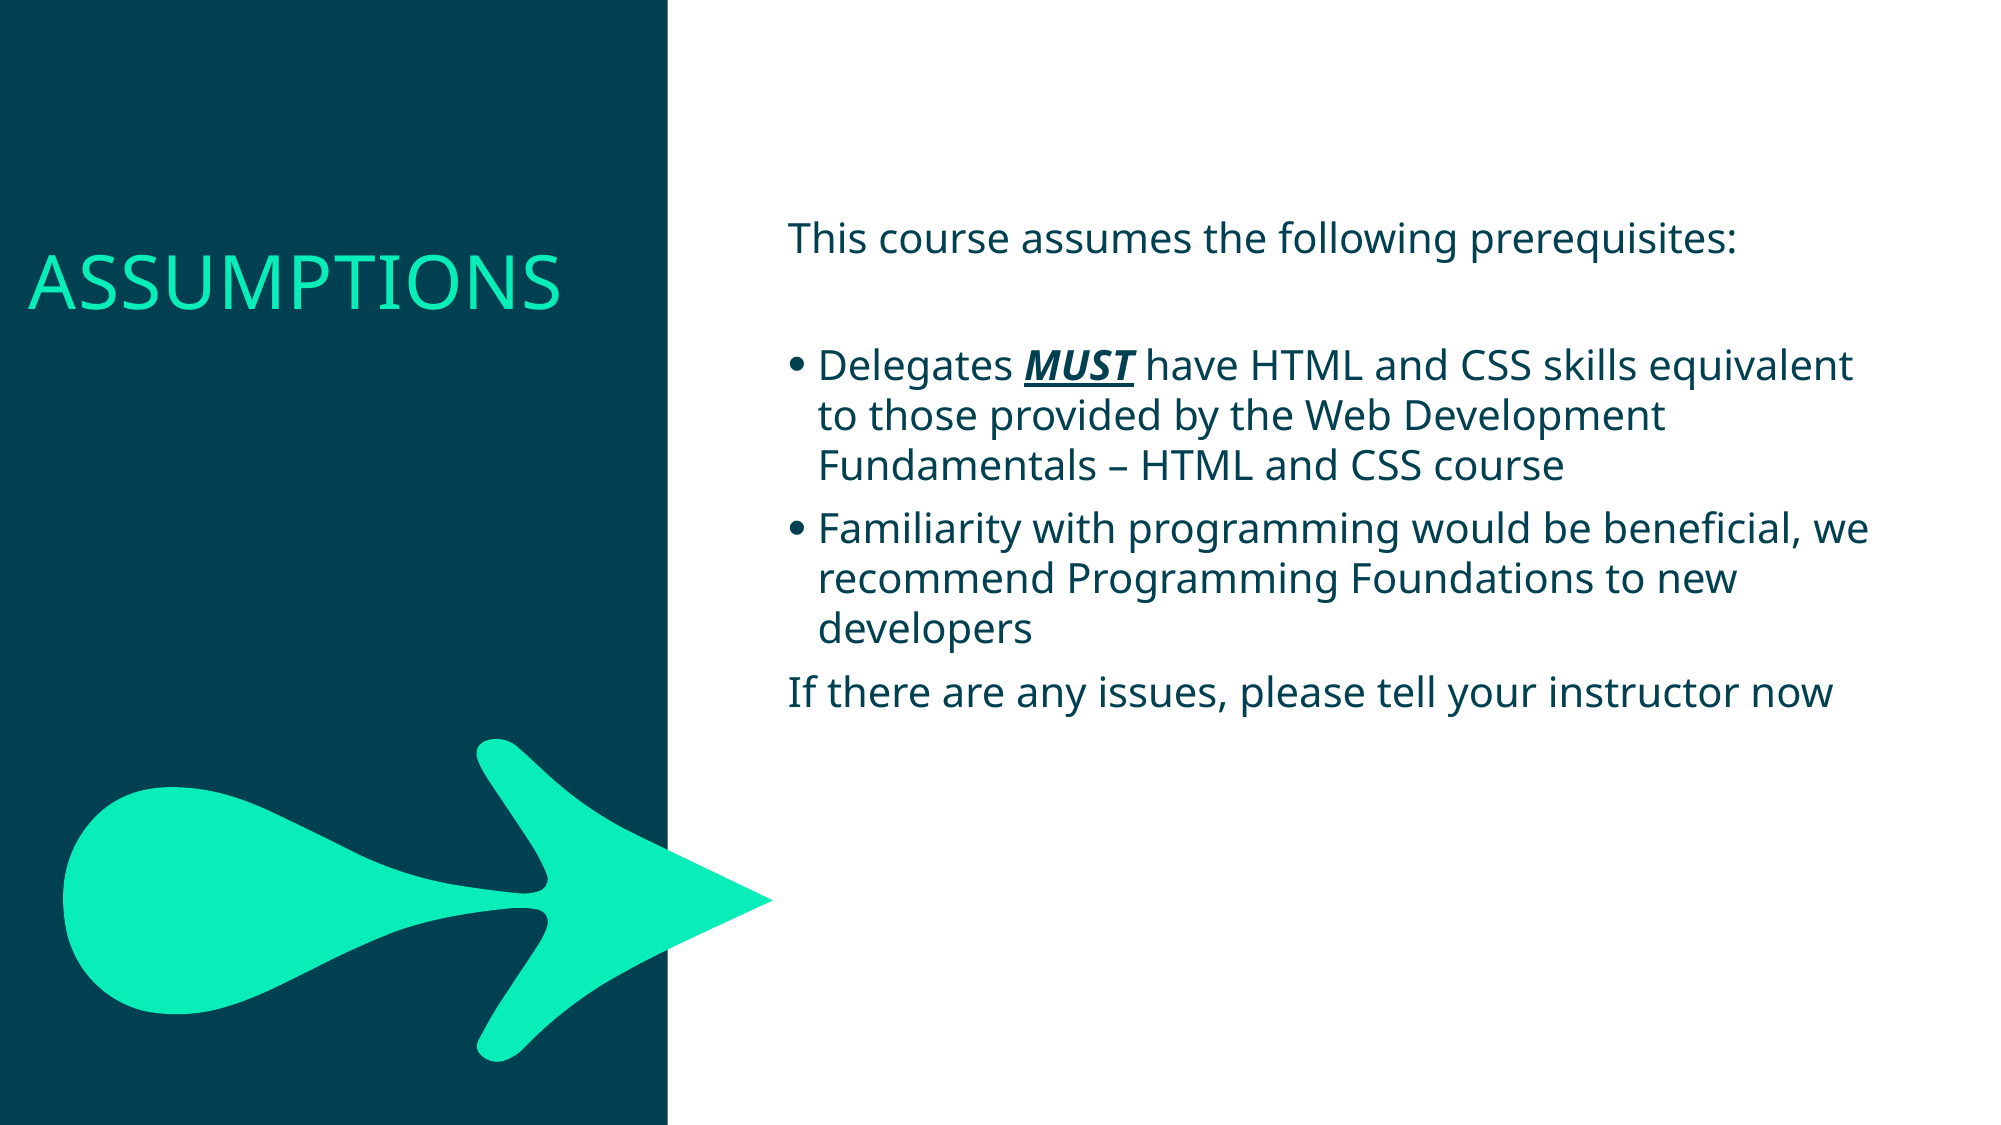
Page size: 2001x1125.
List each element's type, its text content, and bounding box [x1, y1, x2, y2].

list This course assumes the following prerequisites: Delegates MUST have HTML and CSS skills equivalent to those provided by the Web Development Fundamentals – HTML and CSS course Familiarity with programming would be beneficial, we recommend Programming Foundations to new developers If there are any issues, please tell your instructor now [787, 211, 1899, 1052]
list ASSUMPTIONS [28, 245, 649, 392]
